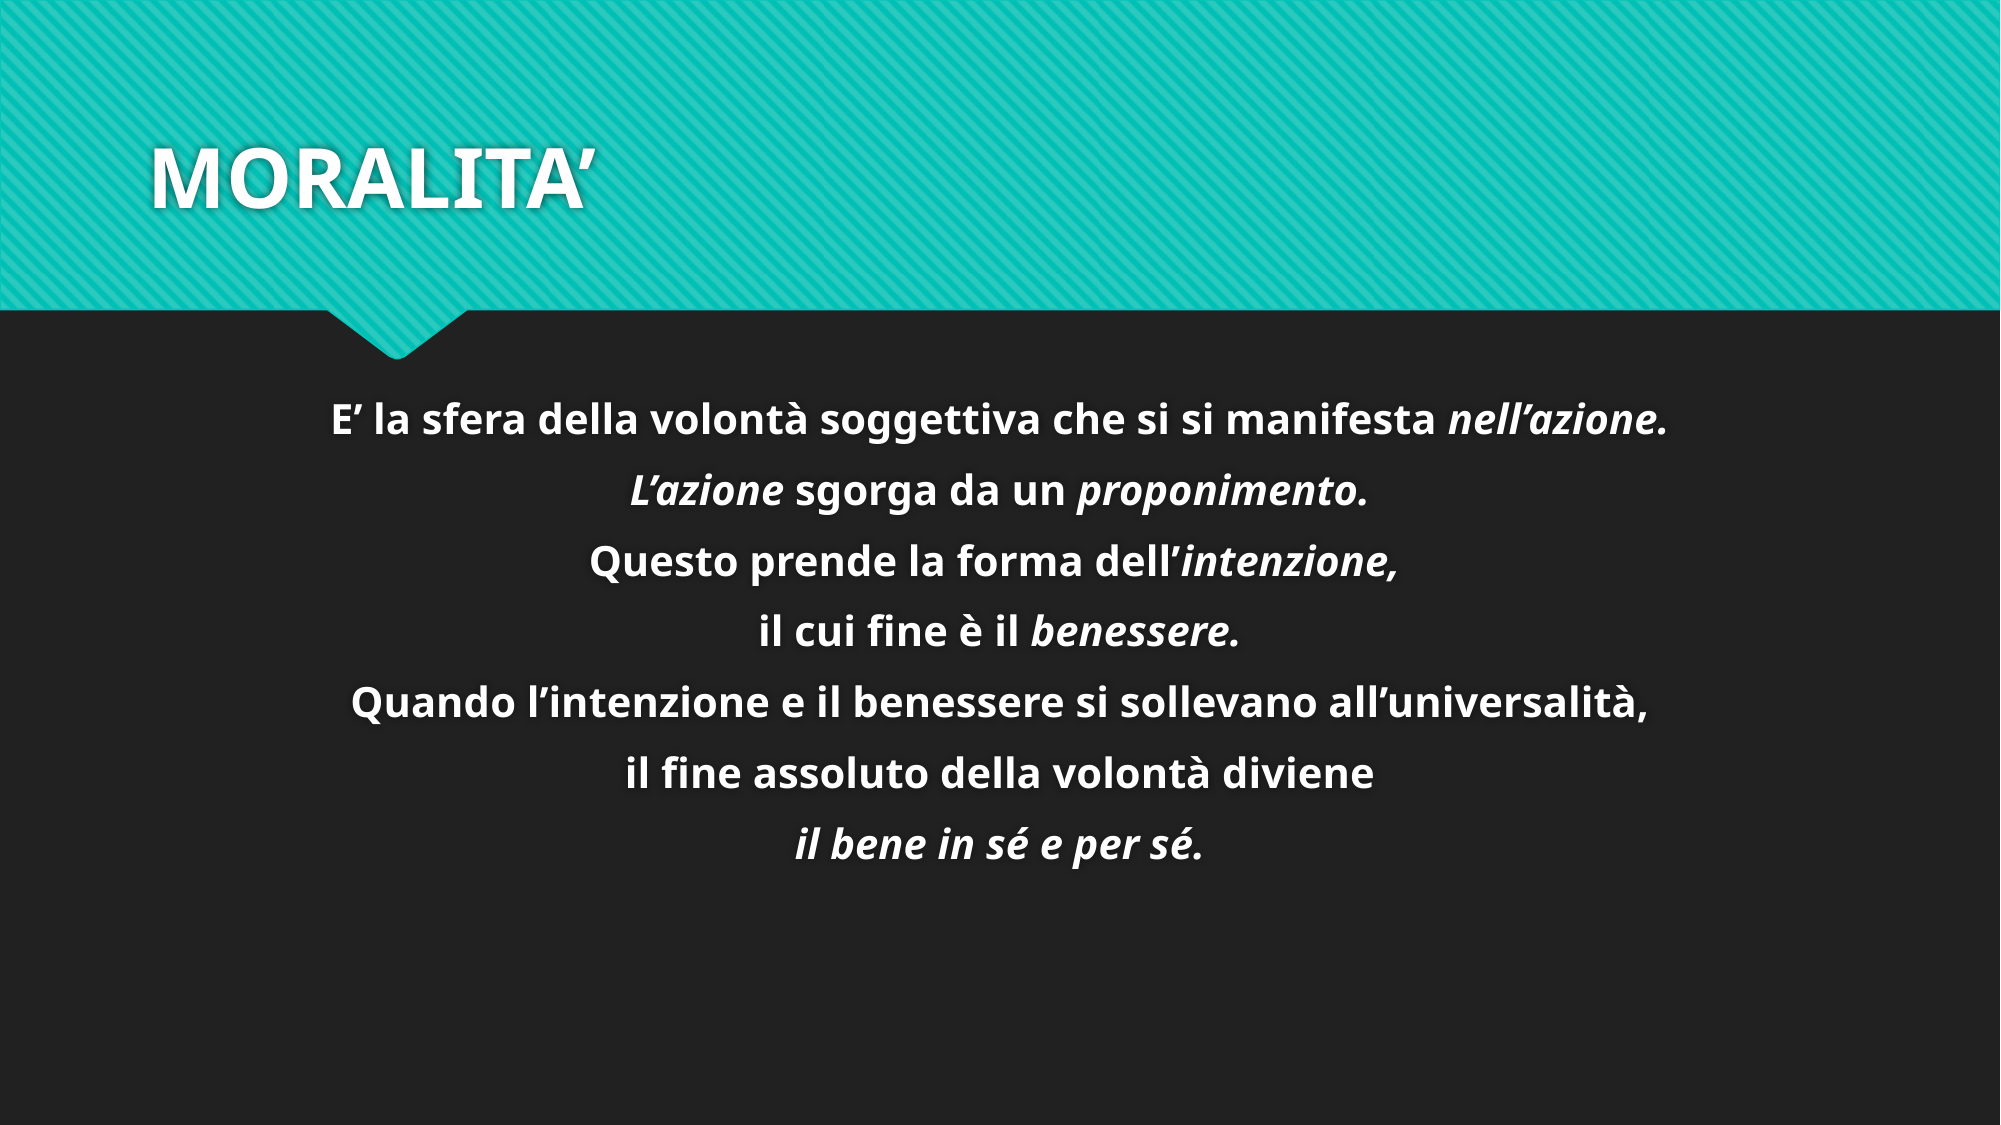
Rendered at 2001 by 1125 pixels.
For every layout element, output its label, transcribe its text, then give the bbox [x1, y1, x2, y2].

title MORALITA’ [132, 73, 1868, 233]
list E’ la sfera della volontà soggettiva che si si manifesta nell’azione. L’azione sgorga da un proponimento. Questo prende la forma dell’intenzione, il cui fine è il benessere. Quando l’intenzione e il benessere si sollevano all’universalità, il fine assoluto della volontà diviene il bene in sé e per sé. [134, 364, 1866, 962]
